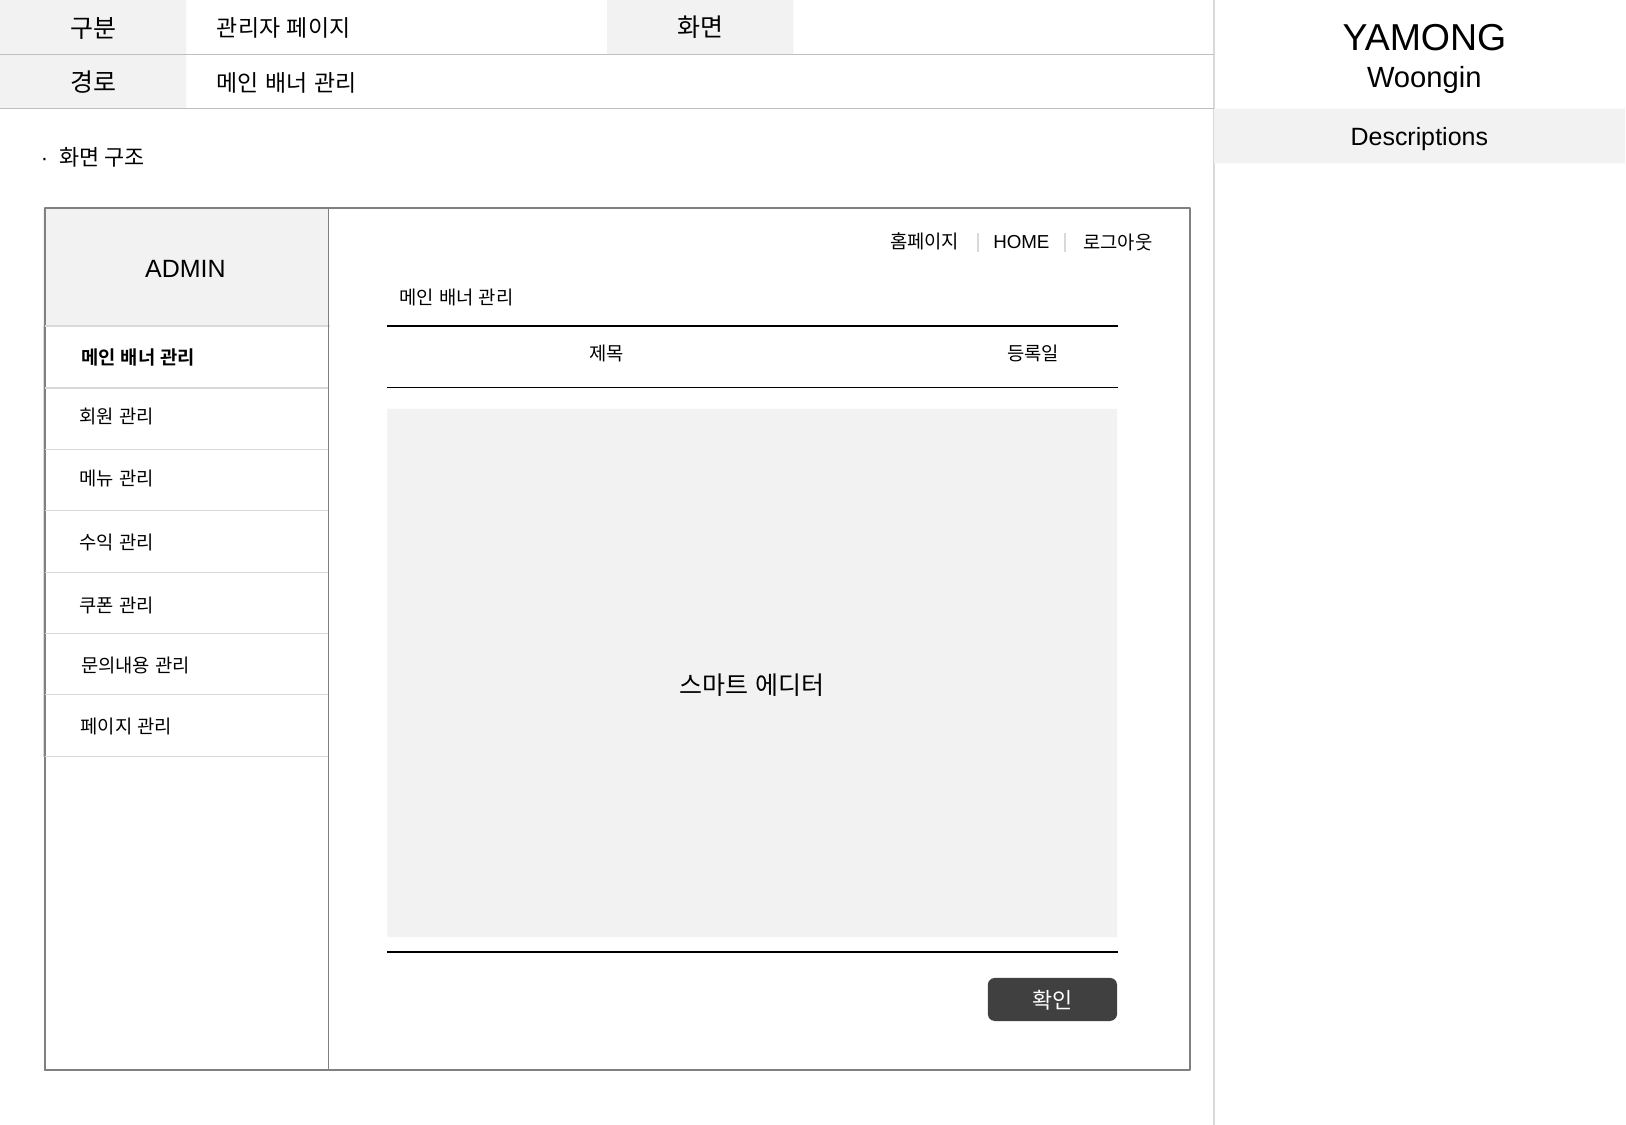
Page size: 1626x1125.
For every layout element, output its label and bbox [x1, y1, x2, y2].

text_box [202, 5, 366, 48]
text_box [41, 206, 1192, 1072]
text_box [1327, 5, 1522, 101]
text_box [0, 0, 1625, 1125]
text_box [26, 135, 161, 177]
